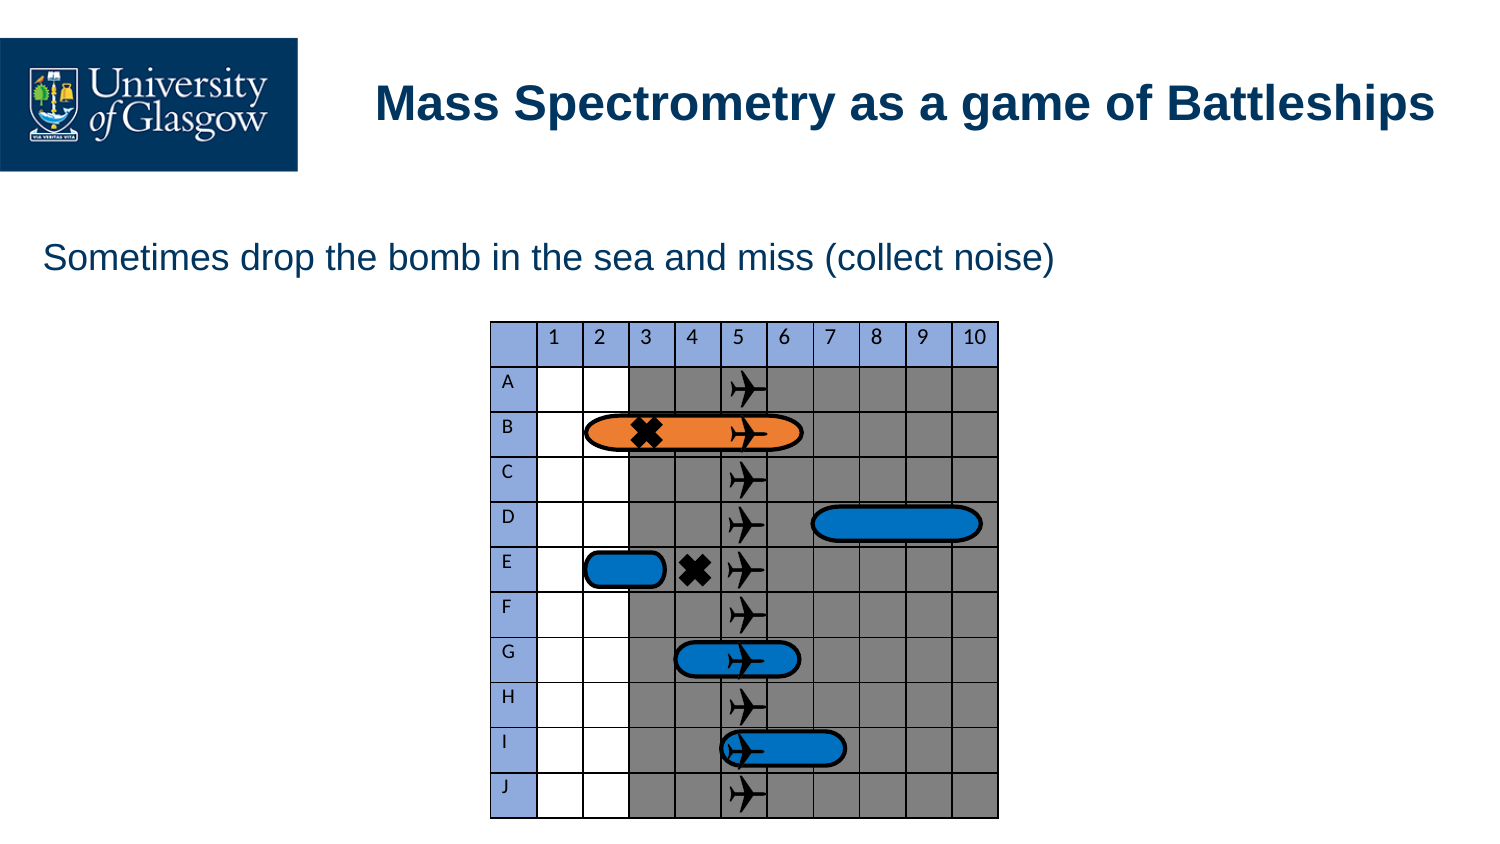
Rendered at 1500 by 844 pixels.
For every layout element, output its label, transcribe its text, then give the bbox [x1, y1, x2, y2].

table_cell [538, 548, 582, 591]
table_cell [722, 368, 766, 411]
table_cell [676, 503, 720, 546]
table_cell B [491, 413, 536, 456]
table_cell [953, 548, 997, 591]
table_header 7 [814, 323, 859, 366]
table_cell [814, 533, 859, 546]
table_cell [676, 638, 720, 650]
table_header 2 [584, 323, 628, 366]
picture [0, 0, 1500, 178]
table_cell [630, 503, 674, 546]
text_box [678, 553, 712, 587]
table_cell [722, 503, 726, 546]
table_cell [722, 548, 726, 591]
table_cell C [491, 458, 536, 501]
table_cell [676, 593, 720, 637]
table_cell [584, 413, 628, 432]
table_cell [907, 548, 951, 591]
table_cell [907, 774, 951, 817]
table_cell [860, 683, 905, 727]
table_cell [814, 368, 859, 411]
table_cell [769, 413, 813, 456]
table_cell [769, 503, 813, 546]
table_cell [953, 683, 997, 727]
table_cell [769, 458, 813, 501]
table_cell [538, 413, 582, 456]
table_cell [860, 458, 905, 501]
table_cell [630, 774, 674, 817]
table_cell [769, 548, 813, 591]
table_cell [953, 774, 997, 817]
table_cell [584, 774, 628, 817]
table_cell [722, 458, 726, 501]
table_cell [630, 593, 674, 637]
table_cell J [491, 774, 536, 817]
table_cell [630, 368, 674, 411]
table_cell [538, 683, 582, 727]
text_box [726, 369, 769, 814]
table_header 10 [953, 323, 997, 366]
table_cell [814, 638, 859, 682]
table_cell [676, 548, 720, 591]
table_cell [953, 728, 997, 772]
table_cell [584, 434, 628, 456]
table_header 8 [860, 323, 905, 366]
table_header 1 [538, 323, 582, 366]
table_cell [538, 368, 582, 411]
table_cell G [491, 638, 536, 682]
text_box [769, 641, 801, 678]
table_cell [860, 593, 905, 637]
table_cell [538, 774, 582, 817]
table_cell [584, 728, 628, 772]
table_cell [907, 683, 951, 727]
table_cell [538, 503, 582, 546]
table_cell [676, 774, 720, 817]
table_cell [722, 758, 726, 772]
table_cell [584, 593, 628, 637]
table_cell [630, 548, 674, 591]
table_cell [814, 593, 859, 637]
table_cell [676, 451, 720, 456]
table_cell [769, 683, 813, 727]
table_cell [814, 683, 859, 727]
table_cell [584, 548, 628, 563]
table_cell [907, 413, 951, 456]
table_cell [538, 458, 582, 501]
table_cell [953, 413, 997, 456]
table_cell [907, 368, 951, 411]
text_box [630, 416, 663, 449]
table_cell [769, 767, 813, 772]
table_cell [538, 593, 582, 637]
table_cell [769, 638, 813, 682]
table_cell [953, 368, 997, 411]
table_cell [676, 683, 720, 727]
table_cell [768, 368, 813, 411]
table_cell [722, 683, 726, 727]
table_cell [953, 503, 997, 546]
table_cell [860, 413, 905, 456]
table_cell H [491, 683, 536, 727]
table_cell [676, 458, 720, 501]
table_cell [630, 451, 674, 456]
table_cell [907, 542, 951, 546]
table_cell [584, 683, 628, 727]
table_cell I [491, 728, 536, 772]
table_cell A [491, 368, 536, 411]
table_cell [722, 593, 726, 637]
text_box [811, 505, 982, 542]
table_cell [953, 593, 997, 637]
table_cell [814, 413, 859, 456]
table_header 3 [630, 323, 674, 366]
table_cell [630, 683, 674, 727]
table_cell [769, 593, 813, 637]
table_cell [584, 503, 628, 546]
text_box [769, 414, 803, 451]
text_box [769, 730, 847, 767]
table_cell [584, 638, 628, 682]
table_cell [907, 638, 951, 682]
table_cell [630, 728, 674, 772]
table_header 5 [722, 323, 766, 366]
table_cell [584, 368, 628, 411]
table_cell [860, 638, 905, 682]
table_cell [584, 576, 628, 591]
text_box [674, 641, 726, 678]
table_cell [814, 728, 859, 772]
table_cell [814, 503, 859, 515]
table_header 6 [768, 323, 813, 366]
table_cell [907, 593, 951, 637]
table_header 9 [907, 323, 951, 366]
table_cell [630, 458, 674, 501]
table_cell [722, 728, 726, 739]
table_cell [814, 458, 859, 501]
table_header 4 [676, 323, 720, 366]
table_cell D [491, 503, 536, 546]
text_box [584, 551, 666, 588]
table_cell [768, 774, 813, 817]
table_cell [584, 458, 628, 501]
table_cell [814, 774, 859, 817]
text_box [584, 414, 726, 451]
table_cell [676, 368, 720, 411]
table_cell [676, 669, 720, 682]
text_box [720, 735, 726, 762]
table_cell [860, 774, 905, 817]
table_cell [538, 728, 582, 772]
table_cell [860, 548, 905, 591]
table_cell [630, 638, 674, 682]
table_cell [860, 728, 905, 772]
table_cell [953, 638, 997, 682]
table_cell [538, 638, 582, 682]
table_cell F [491, 593, 536, 637]
table_cell [907, 458, 951, 501]
table_cell E [491, 548, 536, 591]
table_header [491, 323, 536, 366]
table_cell [860, 542, 905, 546]
table_cell [814, 548, 859, 591]
table_cell [907, 728, 951, 772]
table_cell [722, 774, 766, 817]
text_box Sometimes drop the bomb in the sea and miss (collect noise) [27, 225, 1415, 286]
table_cell [676, 728, 720, 772]
table_cell [860, 368, 905, 411]
table_cell [953, 458, 997, 501]
